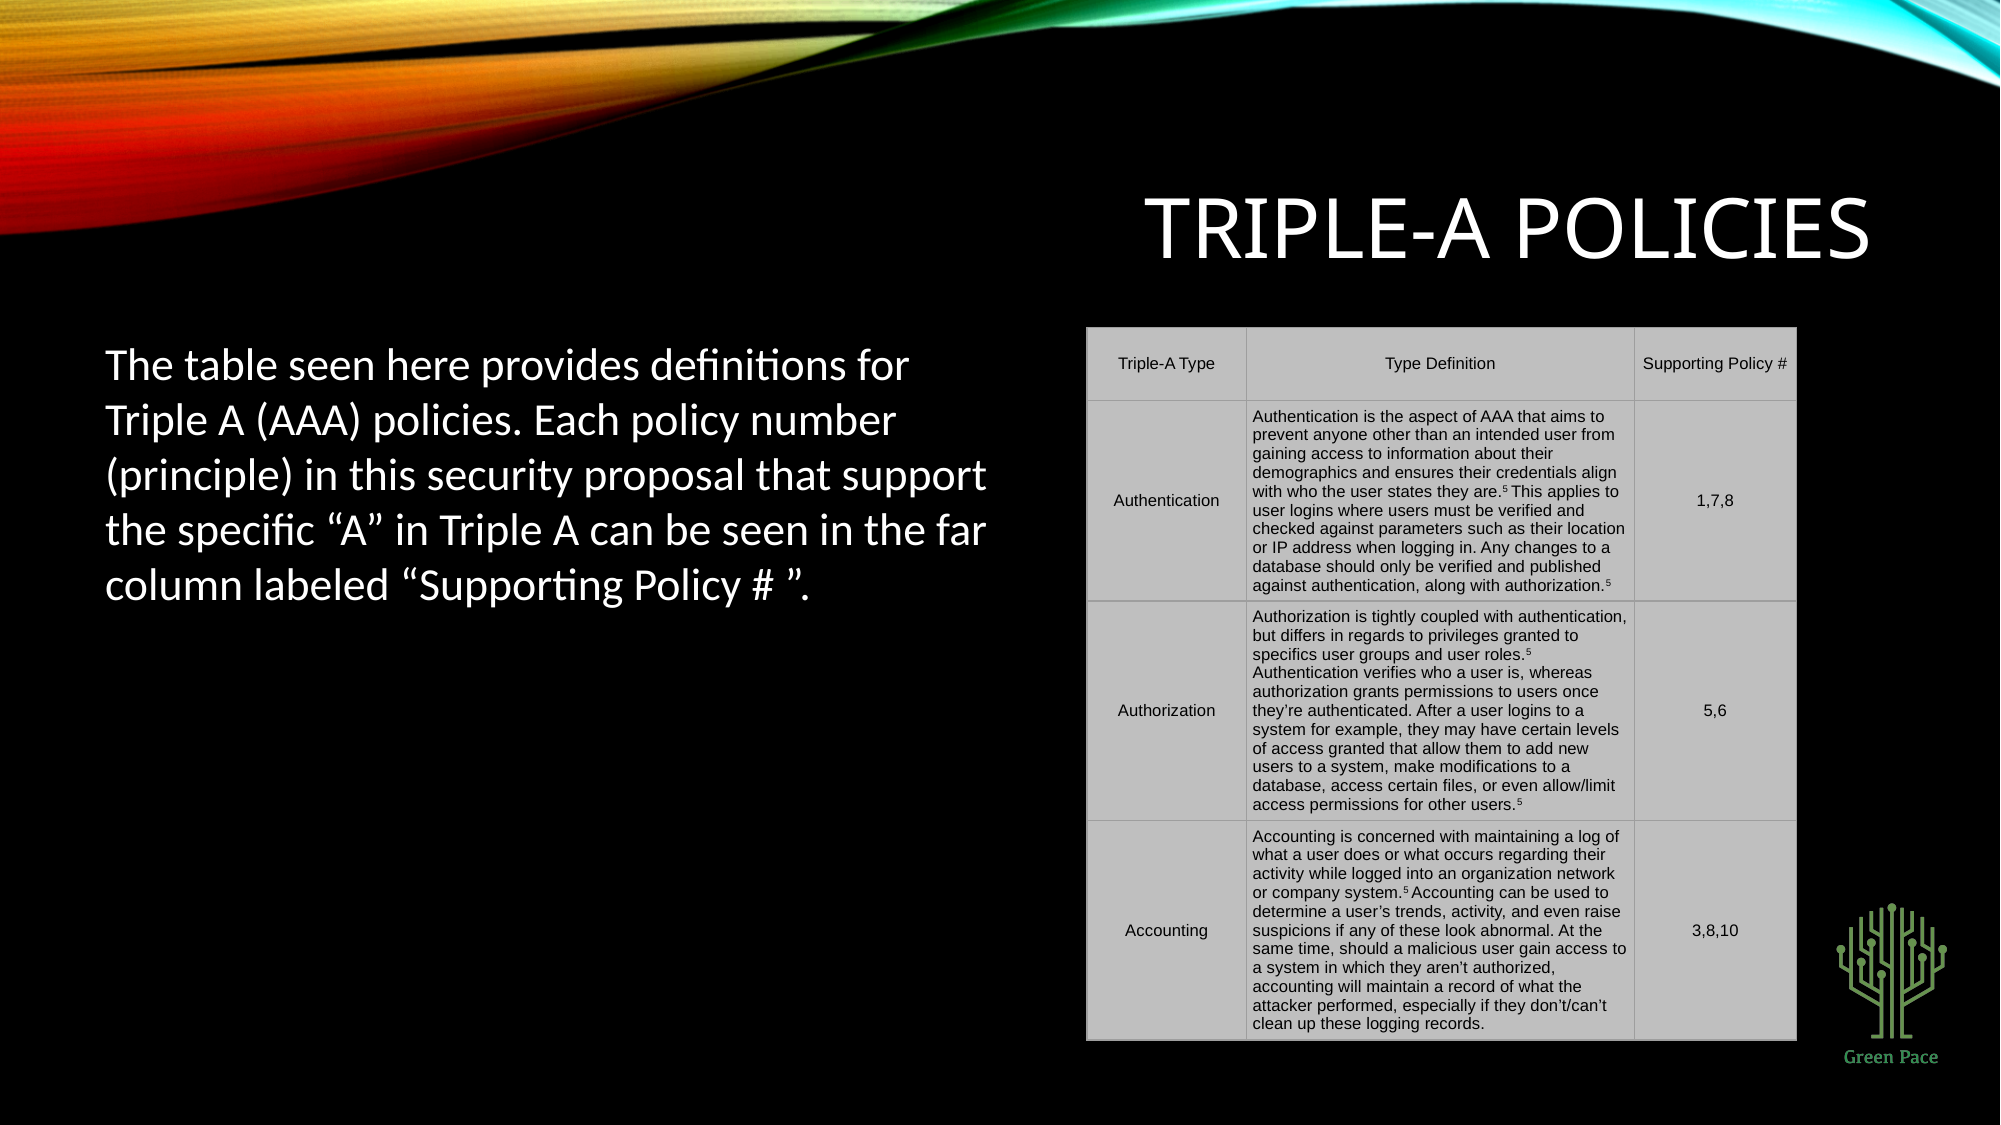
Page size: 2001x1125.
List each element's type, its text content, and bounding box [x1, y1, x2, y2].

table_cell Accounting [1088, 821, 1246, 1039]
table_cell 3,8,10 [1635, 821, 1796, 1039]
text_box The table seen here provides definitions for Triple A (AAA) policies. Each policy number (principle) in this security proposal that support the specific “A” in Triple A can be seen in the far column labeled “Supporting Policy # ”. [90, 327, 1013, 672]
table_cell 1,7,8 [1635, 401, 1796, 600]
picture [0, 0, 2000, 237]
picture [1817, 892, 1964, 1082]
table_header Triple-A Type [1088, 328, 1246, 400]
table_cell 5,6 [1635, 602, 1796, 820]
table_header Supporting Policy # [1635, 328, 1796, 400]
table_cell Authorization [1088, 602, 1246, 820]
table_cell Accounting is concerned with maintaining a log of what a user does or what occurs regarding their activity while logged into an organization network or company system.5 Accounting can be used to determine a user’s trends, activity, and even raise suspicions if any of these look abnormal. At the same time, should a malicious user gain access to a system in which they aren’t authorized, accounting will maintain a record of what the attacker performed, especially if they don’t/can’t clean up these logging records. [1247, 821, 1634, 1039]
table_header Type Definition [1247, 328, 1634, 400]
table_cell Authentication is the aspect of AAA that aims to prevent anyone other than an intended user from gaining access to information about their demographics and ensures their credentials align with who the user states they are.5 This applies to user logins where users must be verified and checked against parameters such as their location or IP address when logging in. Any changes to a database should only be verified and published against authentication, along with authorization.5 [1247, 401, 1634, 600]
table_cell Authorization is tightly coupled with authentication, but differs in regards to privileges granted to specifics user groups and user roles.5 Authentication verifies who a user is, whereas authorization grants permissions to users once they’re authenticated. After a user logins to a system for example, they may have certain levels of access granted that allow them to add new users to a system, make modifications to a database, access certain files, or even allow/limit access permissions for other users.5 [1247, 602, 1634, 820]
title TRIPLE-A POLICIES [474, 125, 1888, 338]
table_cell Authentication [1088, 401, 1246, 600]
